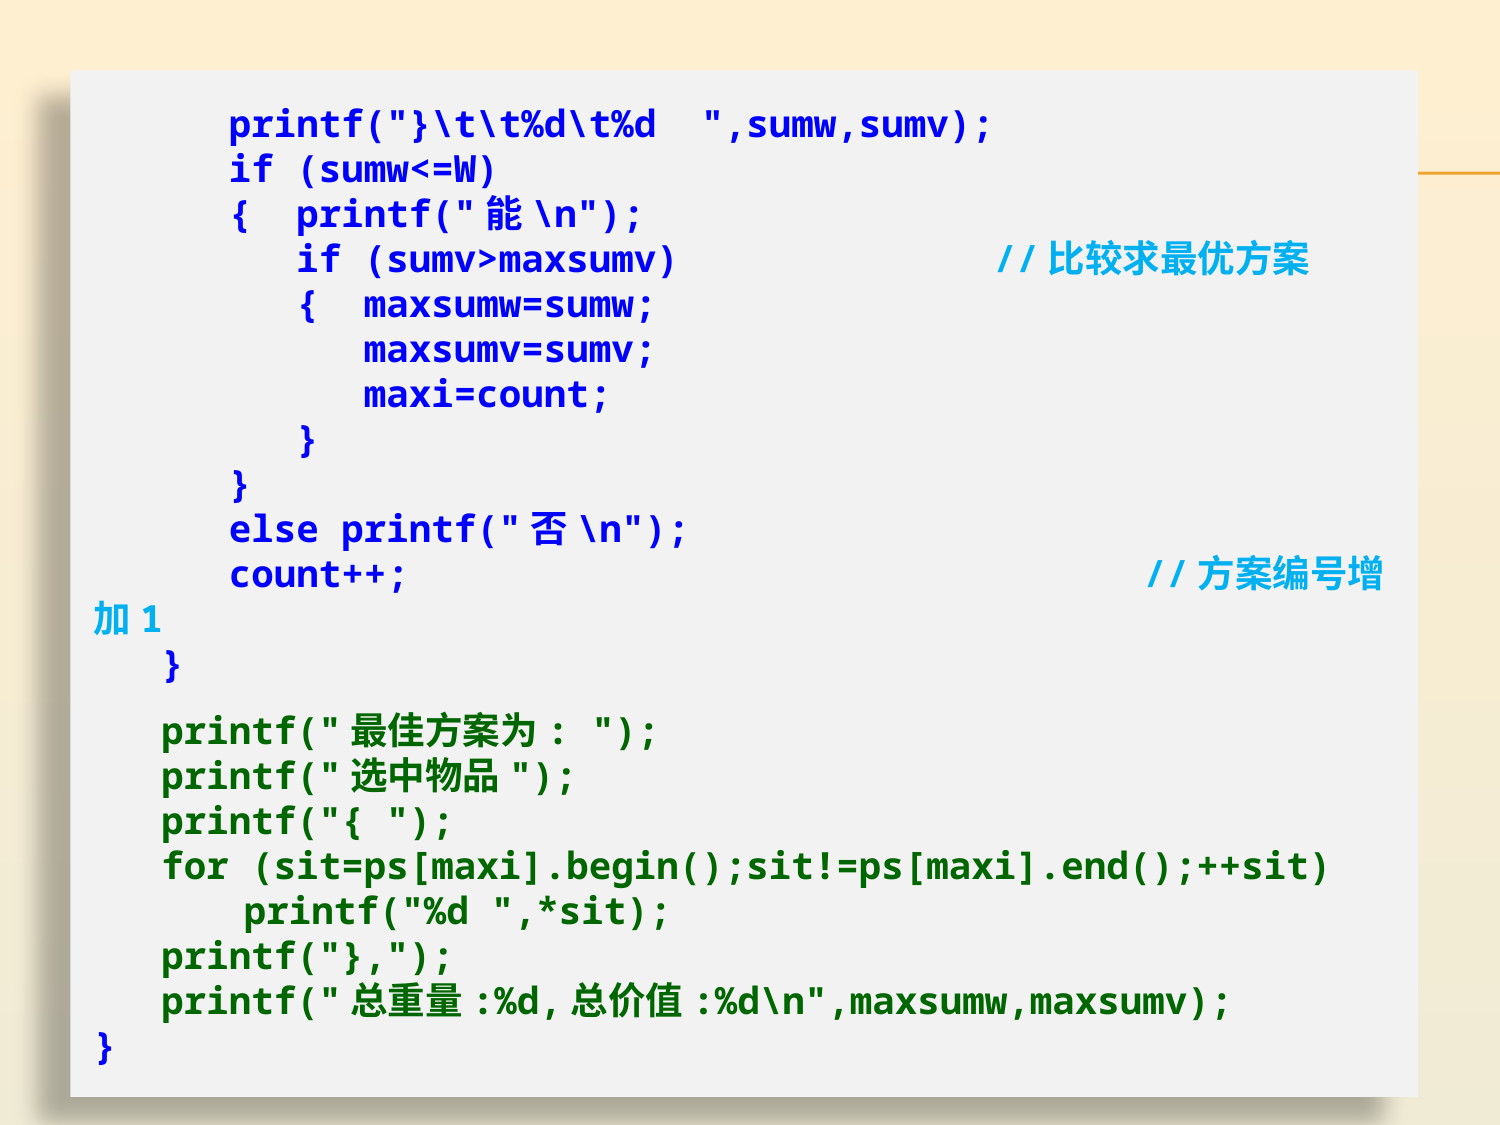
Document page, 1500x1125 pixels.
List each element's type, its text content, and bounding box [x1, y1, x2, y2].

text_box printf("}\t\t%d\t%d ",sumw,sumv); if (sumw<=W) { printf("能\n"); if (sumv>maxsumv) //比较求最优方案 { maxsumw=sumw; maxsumv=sumv; maxi=count; } } else printf("否\n"); count++; //方案编号增加1 } printf("最佳方案为: "); printf("选中物品"); printf("{ "); for (sit=ps[maxi].begin();sit!=ps[maxi].end();++sit) printf("%d ",*sit); printf("},"); printf("总重量:%d,总价值:%d\n",maxsumw,maxsumv); } [69, 70, 1419, 1098]
